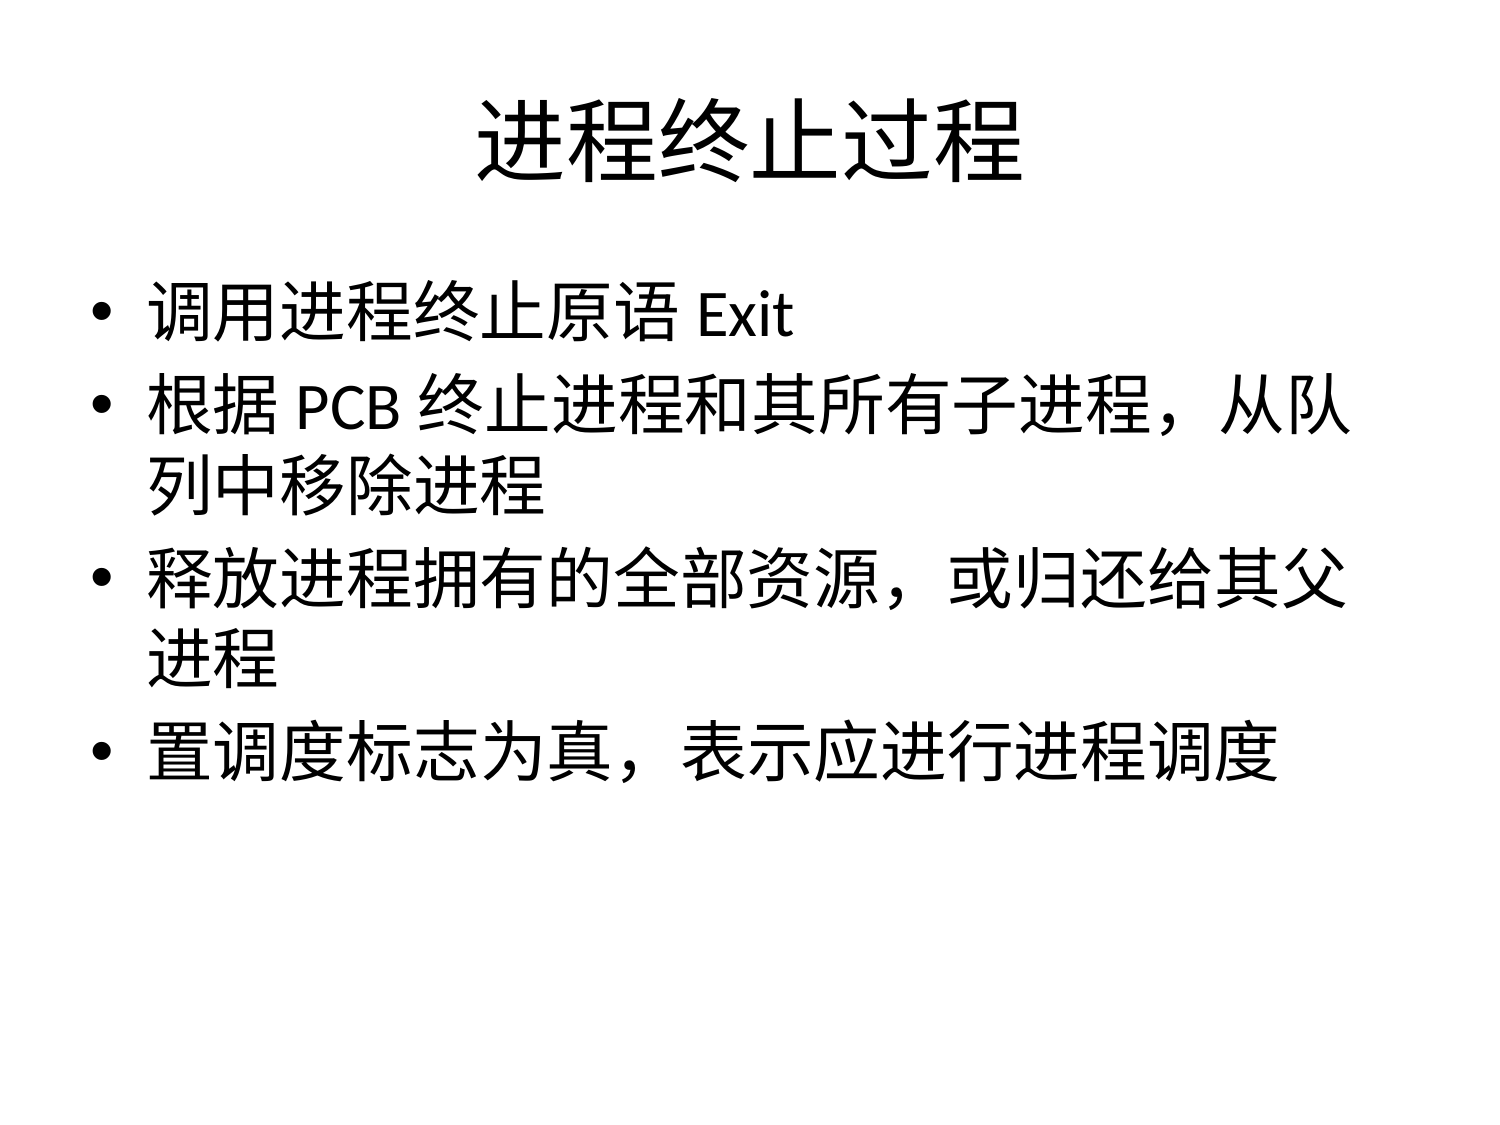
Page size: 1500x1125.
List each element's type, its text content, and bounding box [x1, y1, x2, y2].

list 调用进程终止原语Exit 根据PCB终止进程和其所有子进程，从队列中移除进程 释放进程拥有的全部资源，或归还给其父进程 置调度标志为真，表示应进行进程调度 [75, 262, 1425, 1005]
title 进程终止过程 [75, 45, 1425, 233]
